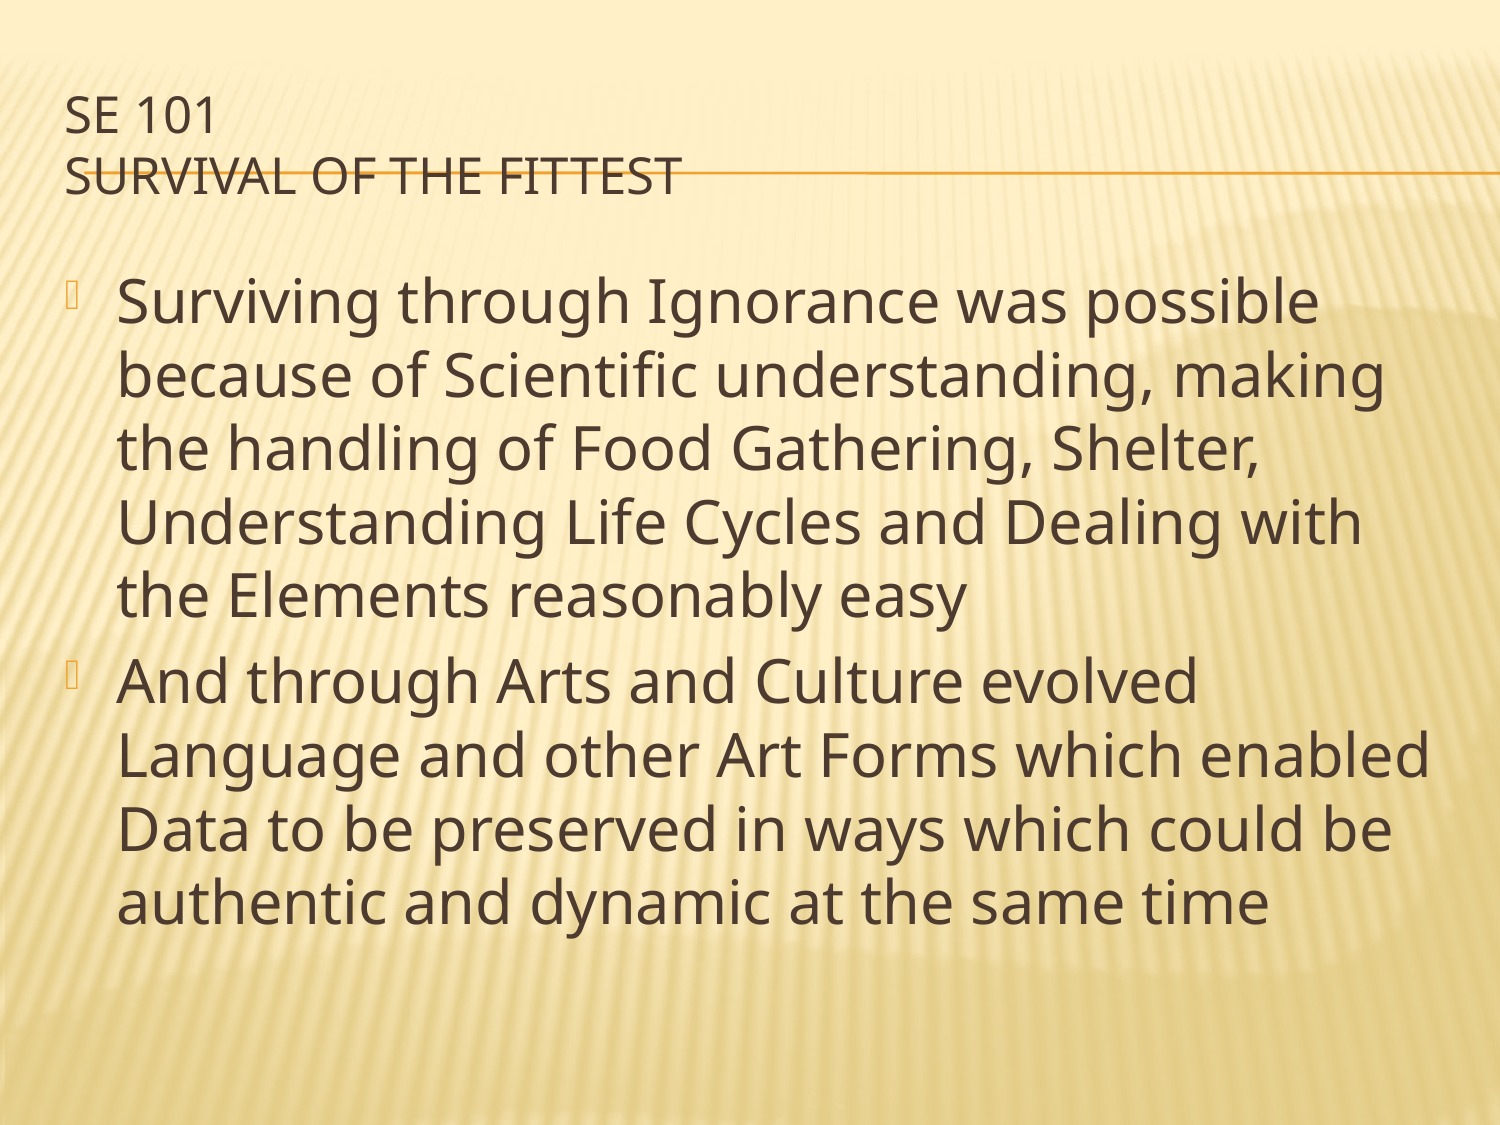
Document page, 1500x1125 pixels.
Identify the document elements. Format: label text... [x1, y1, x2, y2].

list Surviving through Ignorance was possible because of Scientific understanding, making the handling of Food Gathering, Shelter, Understanding Life Cycles and Dealing with the Elements reasonably easy And through Arts and Culture evolved Language and other Art Forms which enabled Data to be preserved in ways which could be authentic and dynamic at the same time [50, 254, 1475, 998]
title SE 101 SURVIVAL OF THE FITTEST [50, 75, 1475, 213]
